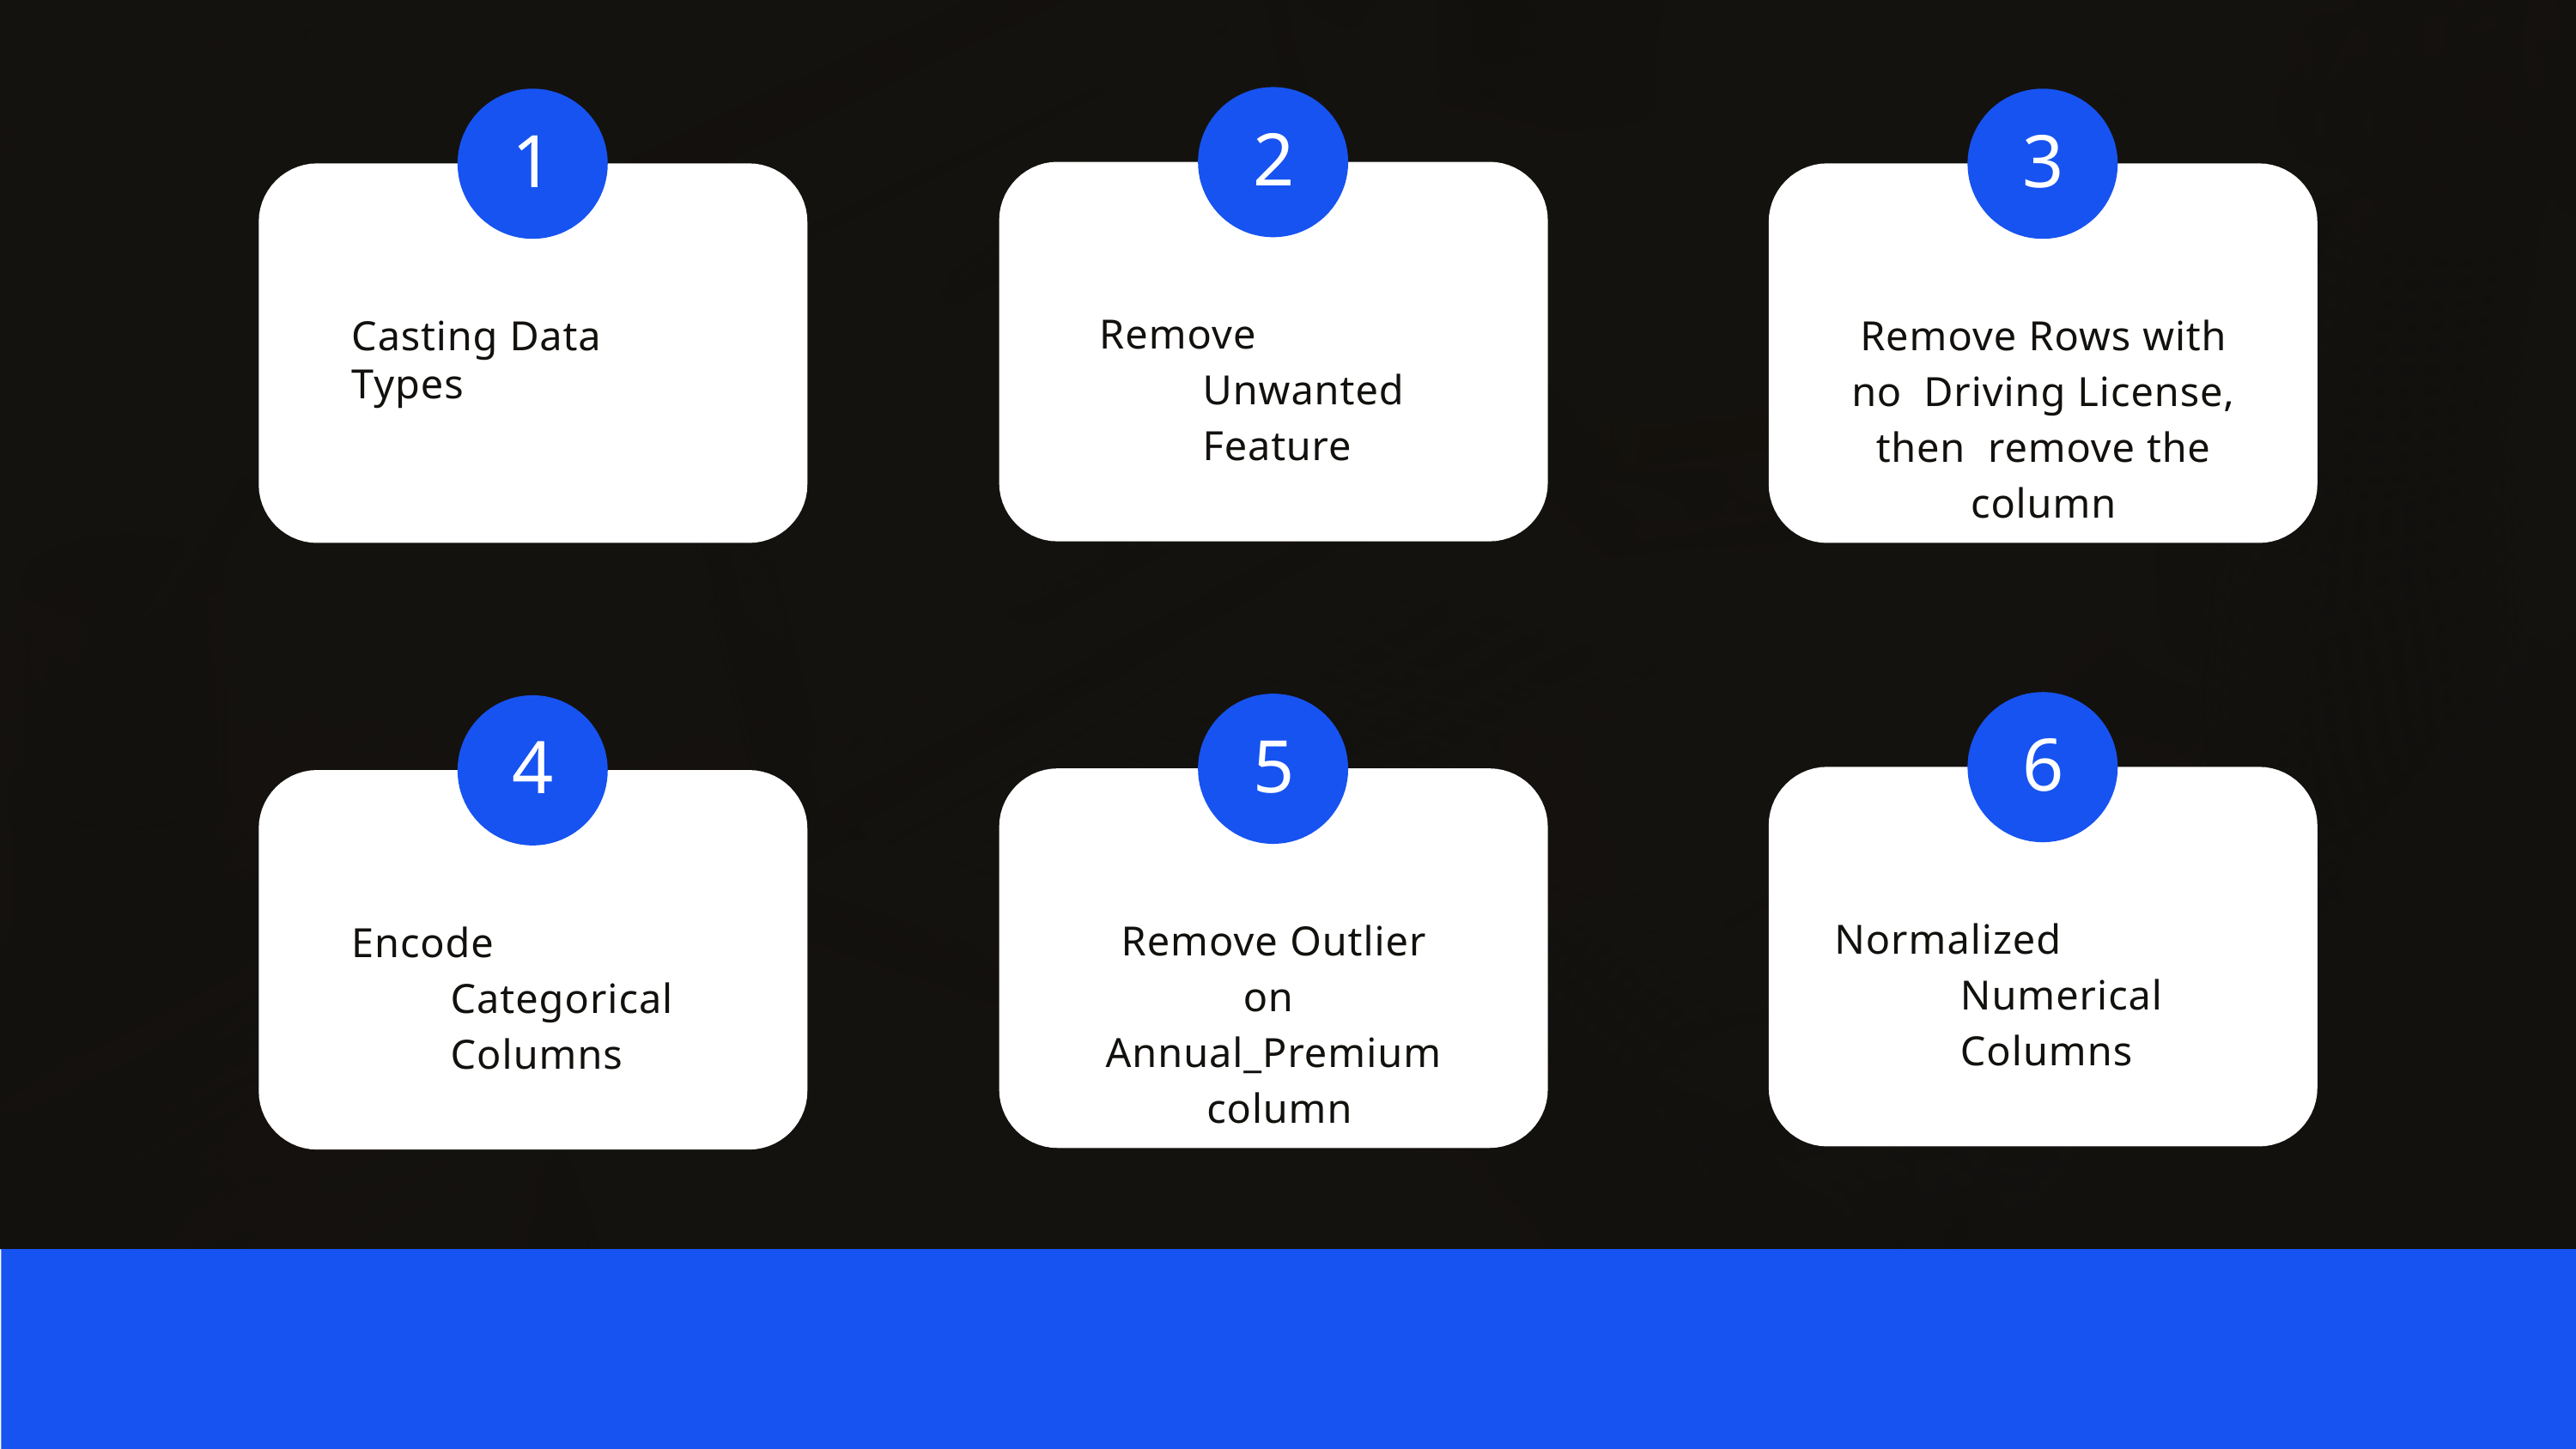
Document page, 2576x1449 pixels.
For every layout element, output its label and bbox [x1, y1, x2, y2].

text_box [0, 0, 2576, 1449]
text_box [258, 694, 808, 1150]
text_box [999, 693, 1548, 1149]
text_box [999, 87, 1548, 542]
text_box [1768, 691, 2318, 1147]
text_box [1768, 88, 2318, 543]
